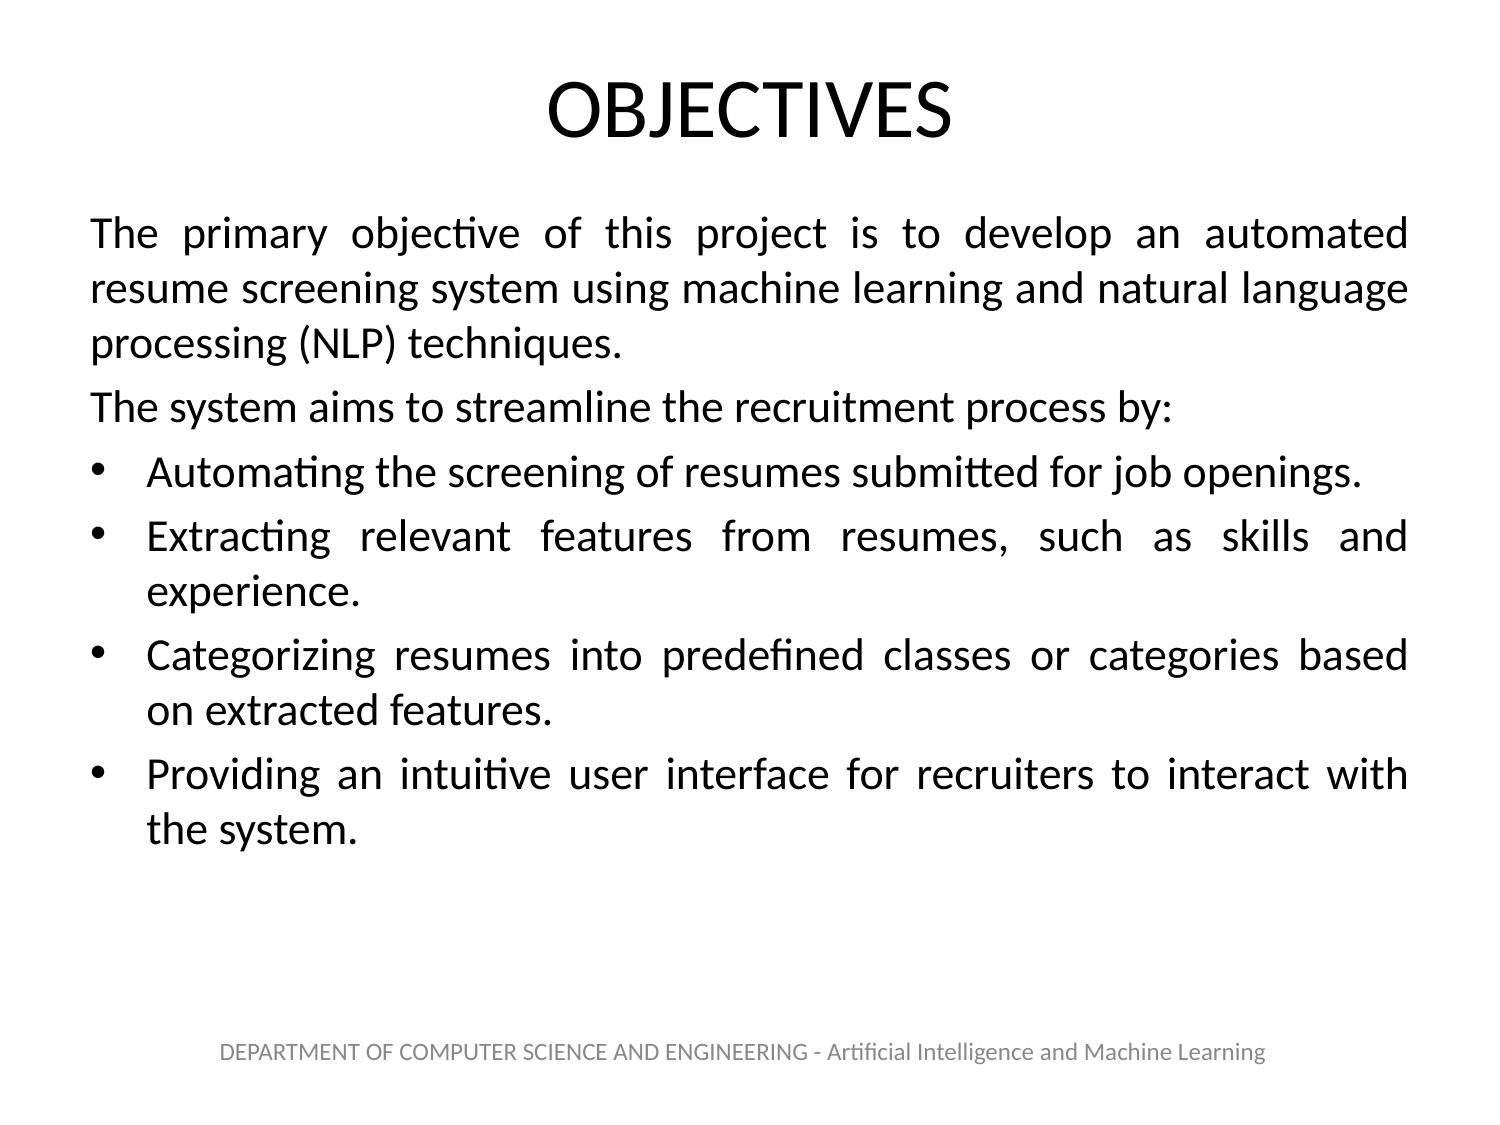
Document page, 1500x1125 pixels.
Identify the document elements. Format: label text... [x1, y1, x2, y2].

list The primary objective of this project is to develop an automated resume screening system using machine learning and natural language processing (NLP) techniques. The system aims to streamline the recruitment process by: Automating the screening of resumes submitted for job openings. Extracting relevant features from resumes, such as skills and experience. Categorizing resumes into predefined classes or categories based on extracted features. Providing an intuitive user interface for recruiters to interact with the system. [75, 195, 1425, 1021]
footer DEPARTMENT OF COMPUTER SCIENCE AND ENGINEERING - Artificial Intelligence and Machine Learning [62, 1042, 1425, 1088]
title OBJECTIVES [75, 45, 1425, 163]
